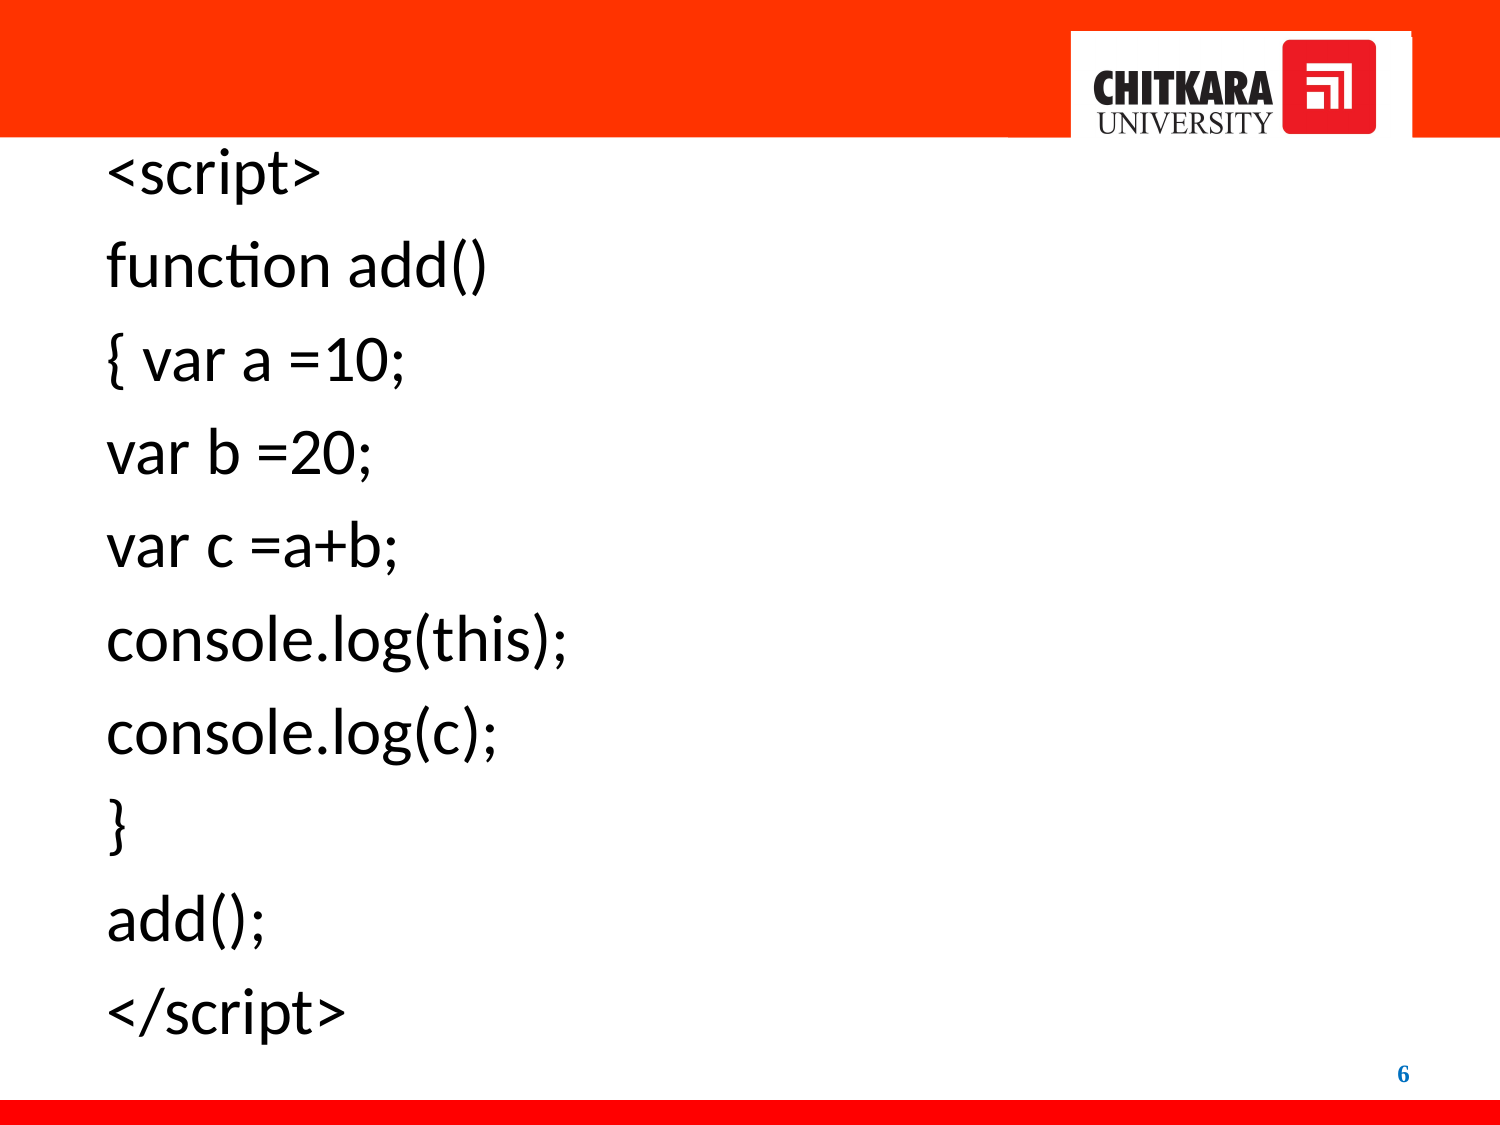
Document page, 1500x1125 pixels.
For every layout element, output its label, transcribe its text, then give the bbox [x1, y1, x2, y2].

picture [1074, 37, 1391, 120]
subtitle <script> function add() { var a =10; var b =20; var c =a+b; console.log(this); console.log(c); } add(); </script> [87, 120, 1425, 896]
slide_number 6 [1074, 1042, 1425, 1103]
